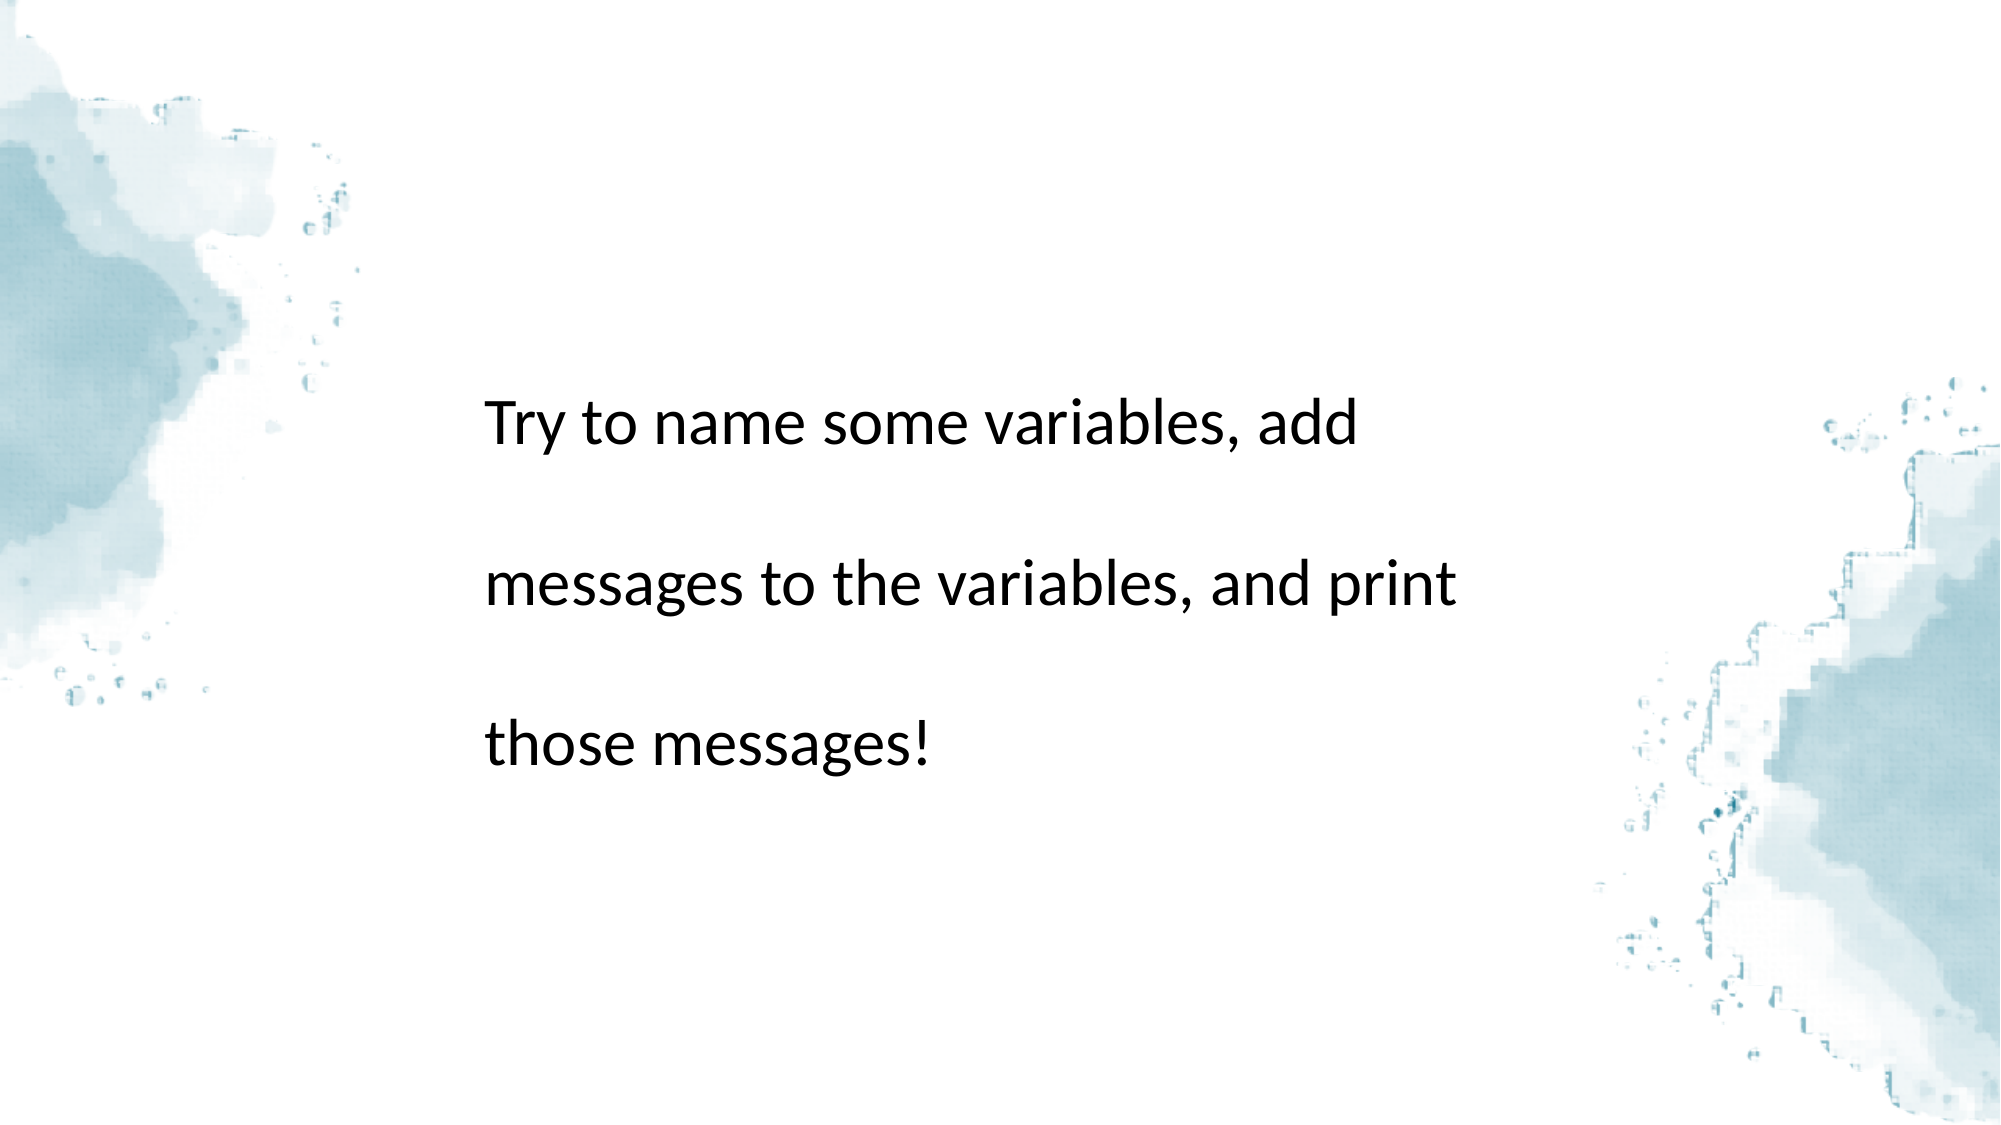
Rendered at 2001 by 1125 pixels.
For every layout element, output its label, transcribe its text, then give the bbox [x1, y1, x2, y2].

text_box Try to name some variables, add messages to the variables, and print those messages! [469, 291, 1561, 786]
